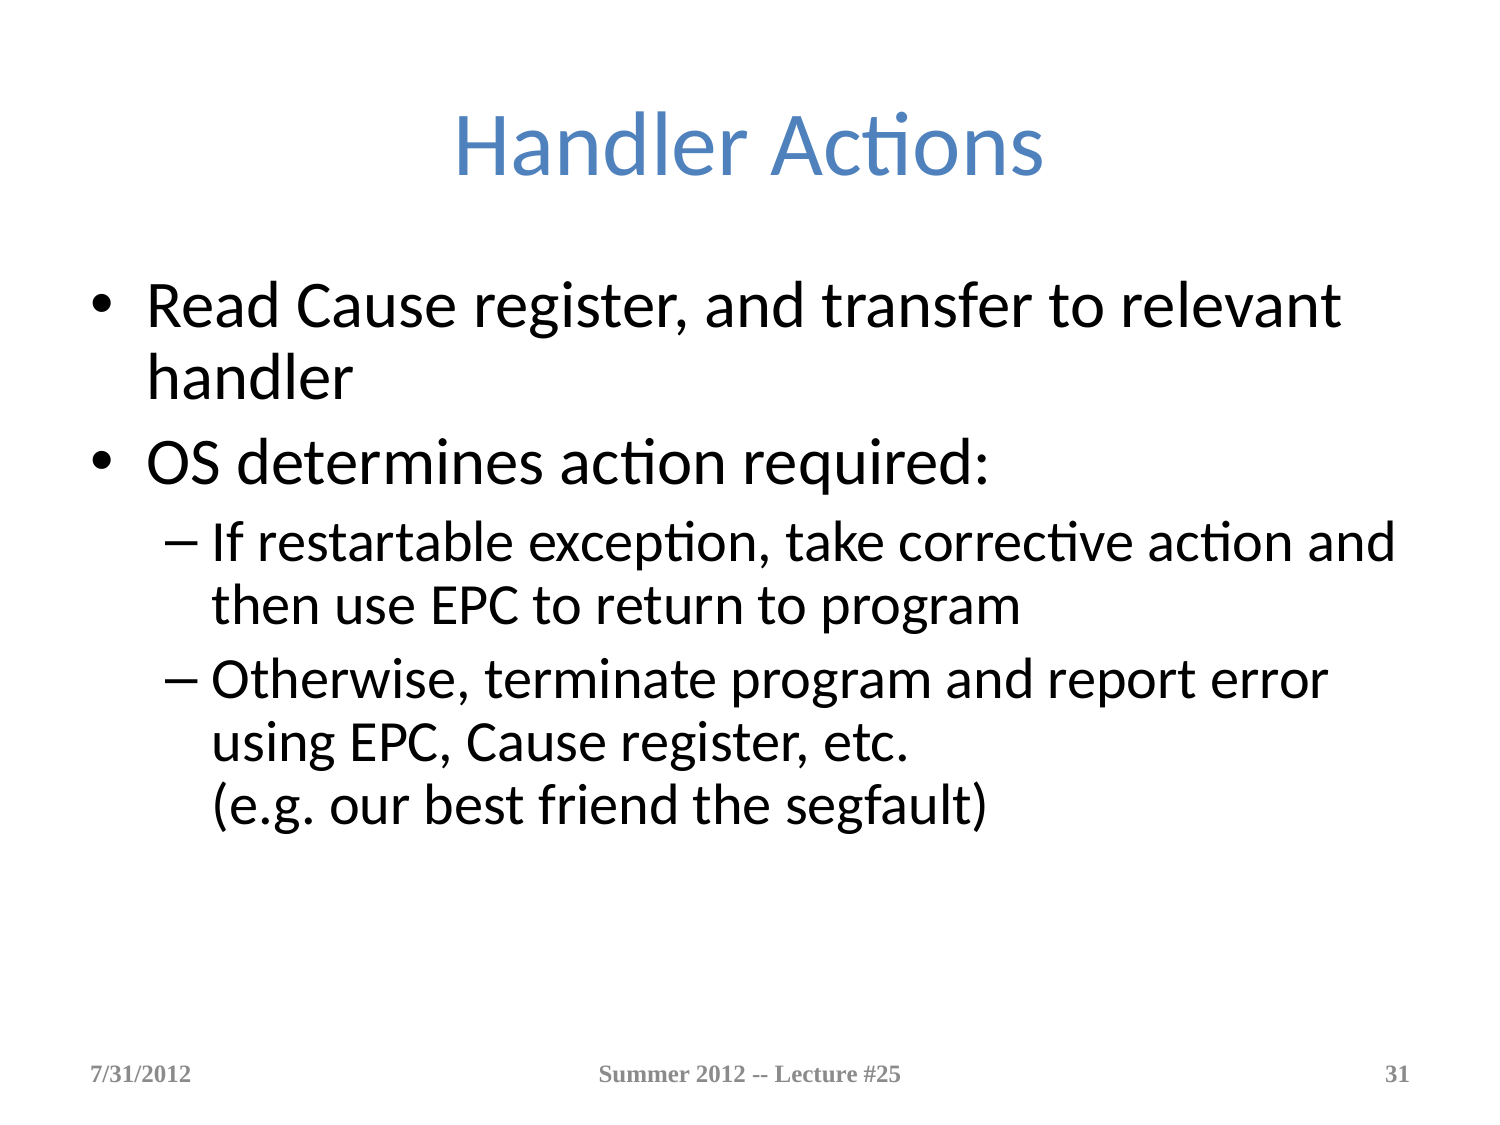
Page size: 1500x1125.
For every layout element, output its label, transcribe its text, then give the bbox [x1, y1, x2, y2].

slide_number 31 [1074, 1042, 1425, 1103]
footer Summer 2012 -- Lecture #25 [512, 1042, 988, 1103]
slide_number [75, 1042, 425, 1103]
title Handler Actions [75, 45, 1425, 233]
list Read Cause register, and transfer to relevant handler OS determines action required: If restartable exception, take corrective action and then use EPC to return to program Otherwise, terminate program and report error using EPC, Cause register, etc. (e.g. our best friend the segfault) [75, 262, 1425, 1073]
